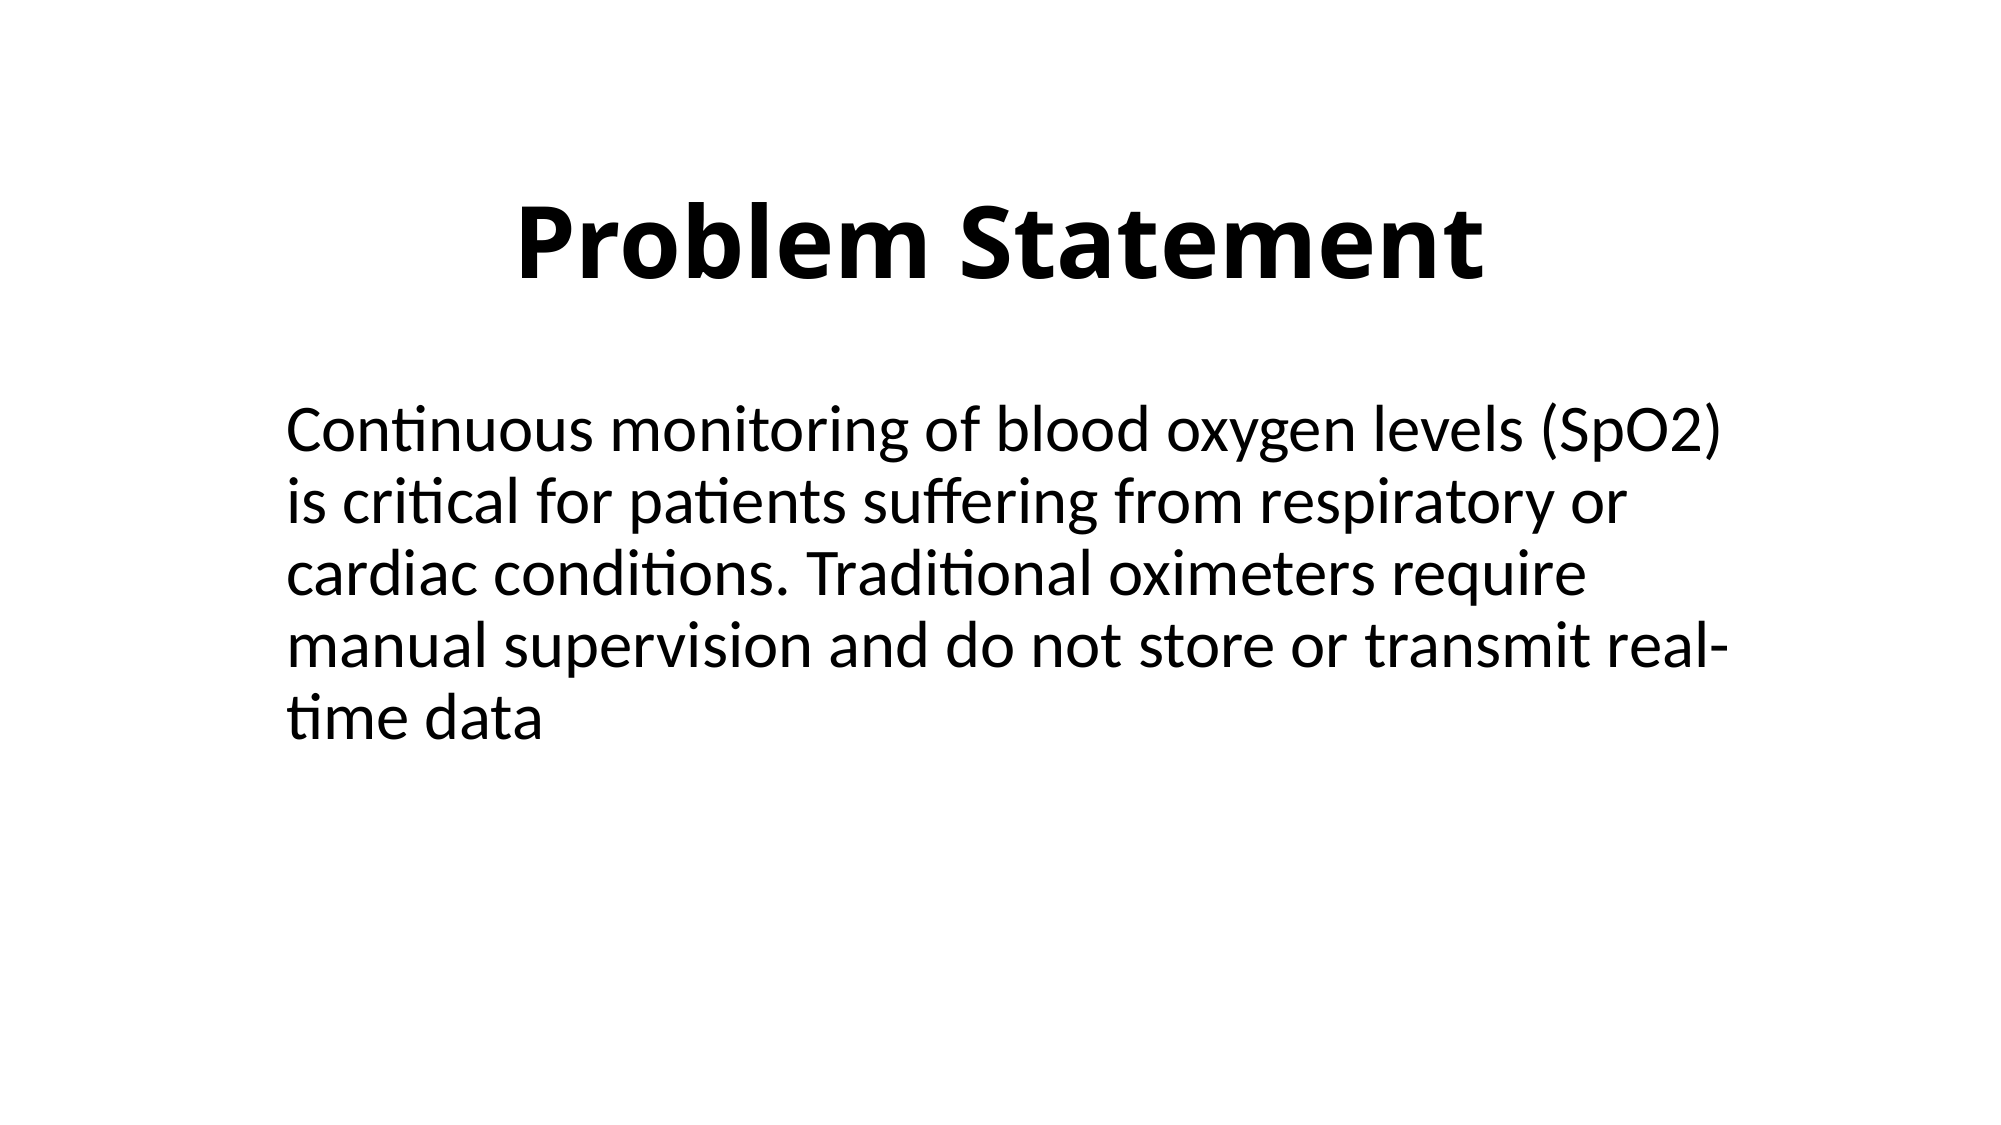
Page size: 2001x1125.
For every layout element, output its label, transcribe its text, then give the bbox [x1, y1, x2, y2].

title Problem Statement [249, 184, 1750, 308]
subtitle Continuous monitoring of blood oxygen levels (SpO2) is critical for patients suffering from respiratory or cardiac conditions. Traditional oximeters require manual supervision and do not store or transmit real-time data [271, 386, 1772, 941]
